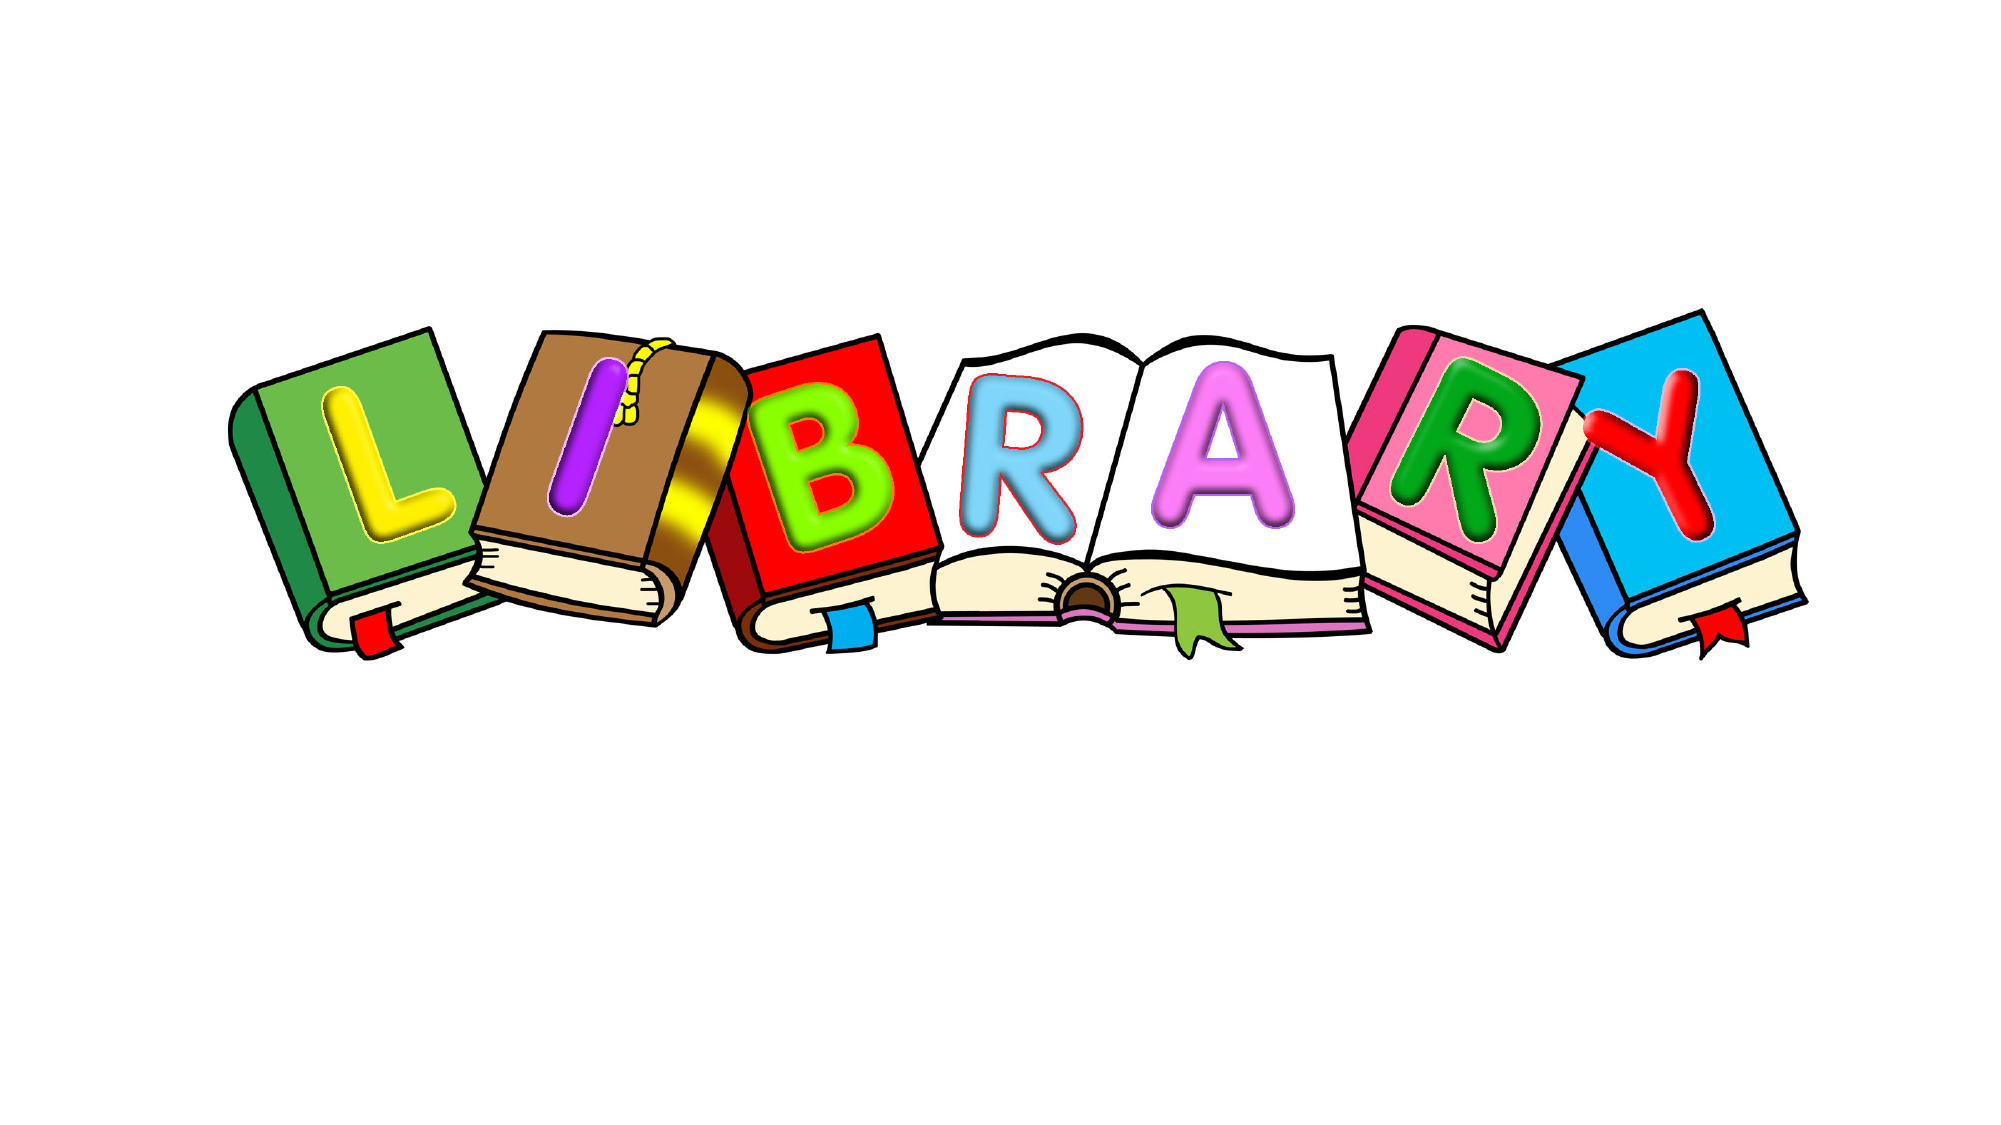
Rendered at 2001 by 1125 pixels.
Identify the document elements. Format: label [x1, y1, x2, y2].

picture [223, 305, 1817, 673]
